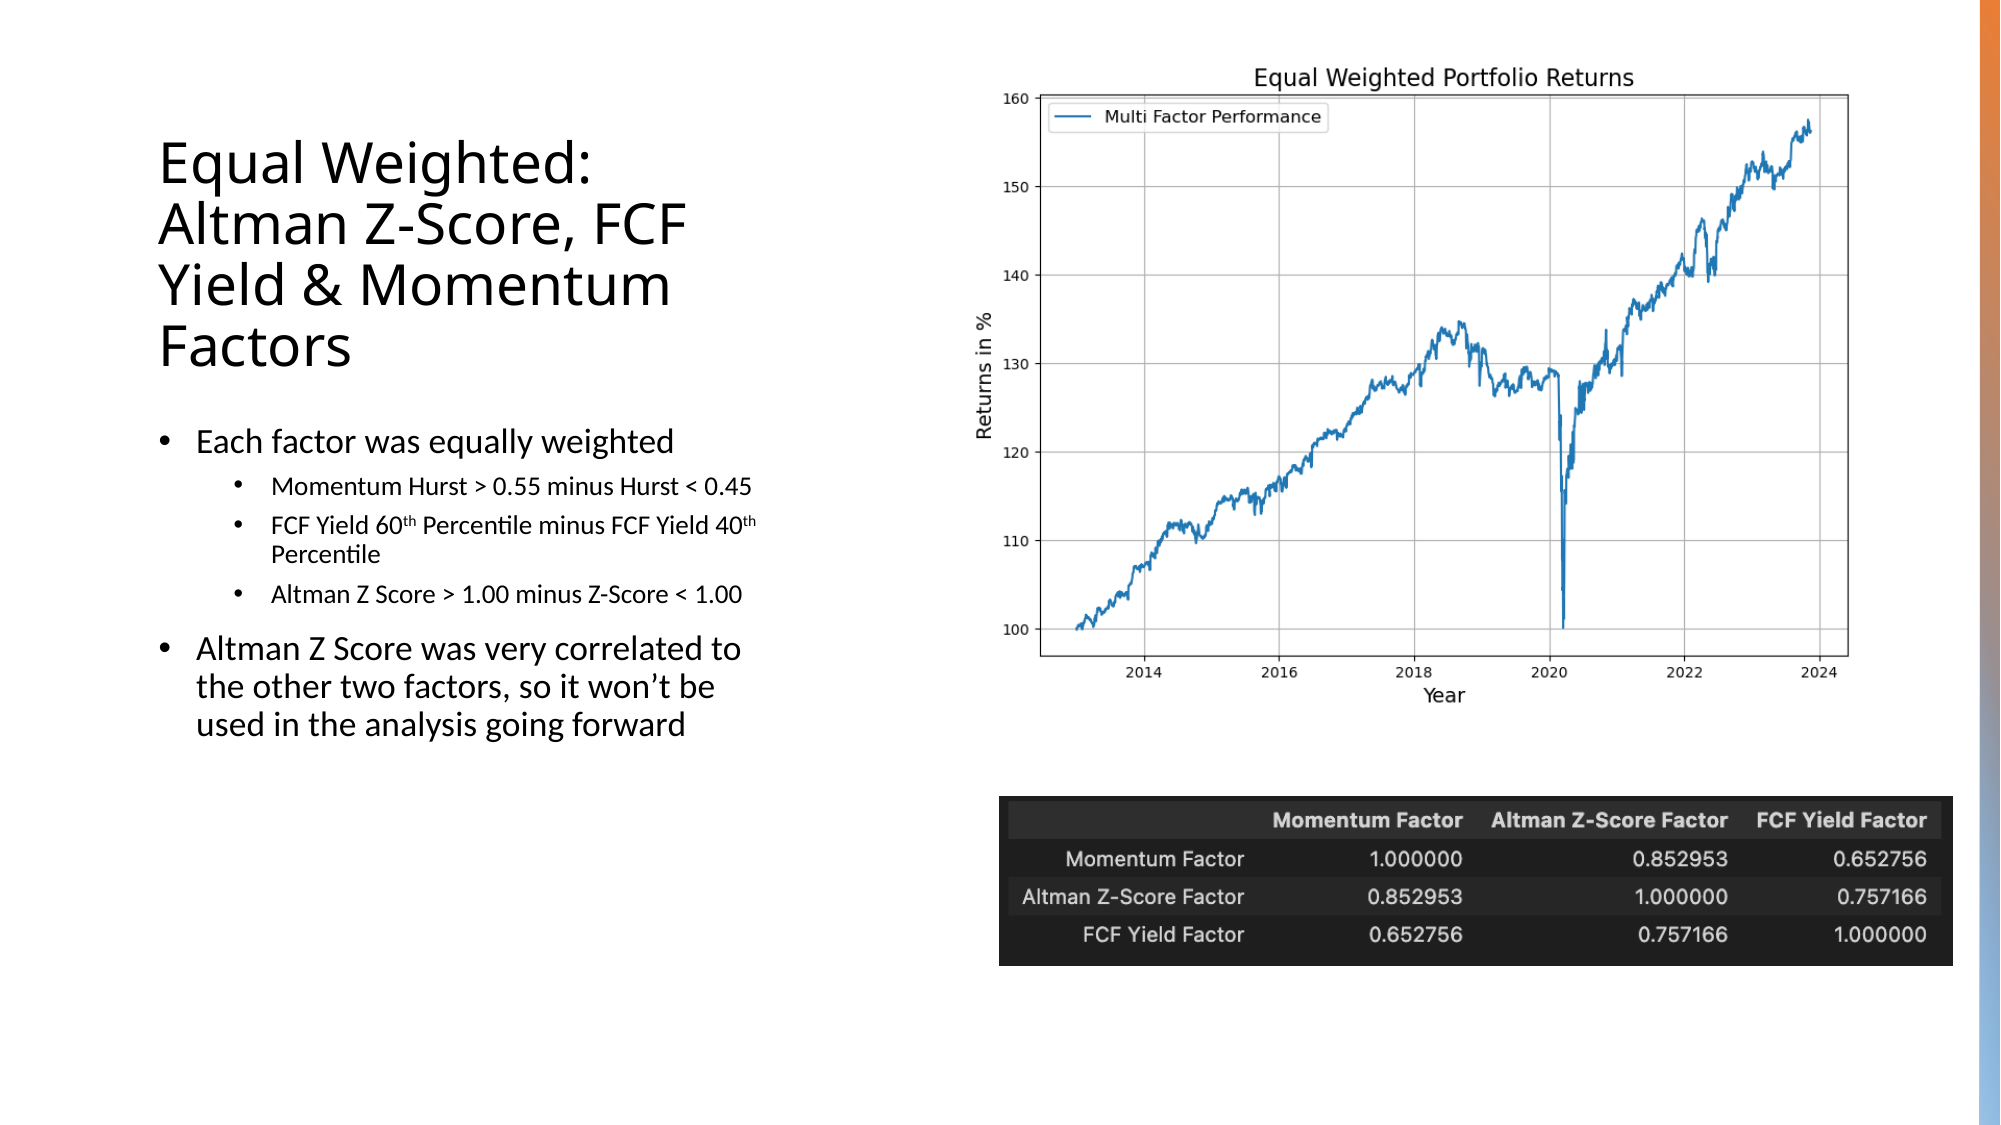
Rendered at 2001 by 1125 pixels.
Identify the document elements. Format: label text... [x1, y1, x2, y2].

title Equal Weighted: Altman Z-Score, FCF Yield & Momentum Factors [143, 121, 775, 387]
picture [999, 796, 1953, 966]
list Each factor was equally weighted Momentum Hurst > 0.55 minus Hurst < 0.45 FCF Yield 60th Percentile minus FCF Yield 40th Percentile Altman Z Score > 1.00 minus Z-Score < 1.00 Altman Z Score was very correlated to the other two factors, so it won’t be used in the analysis going forward [143, 415, 775, 1092]
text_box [1979, 0, 2000, 1125]
picture [966, 57, 1857, 716]
